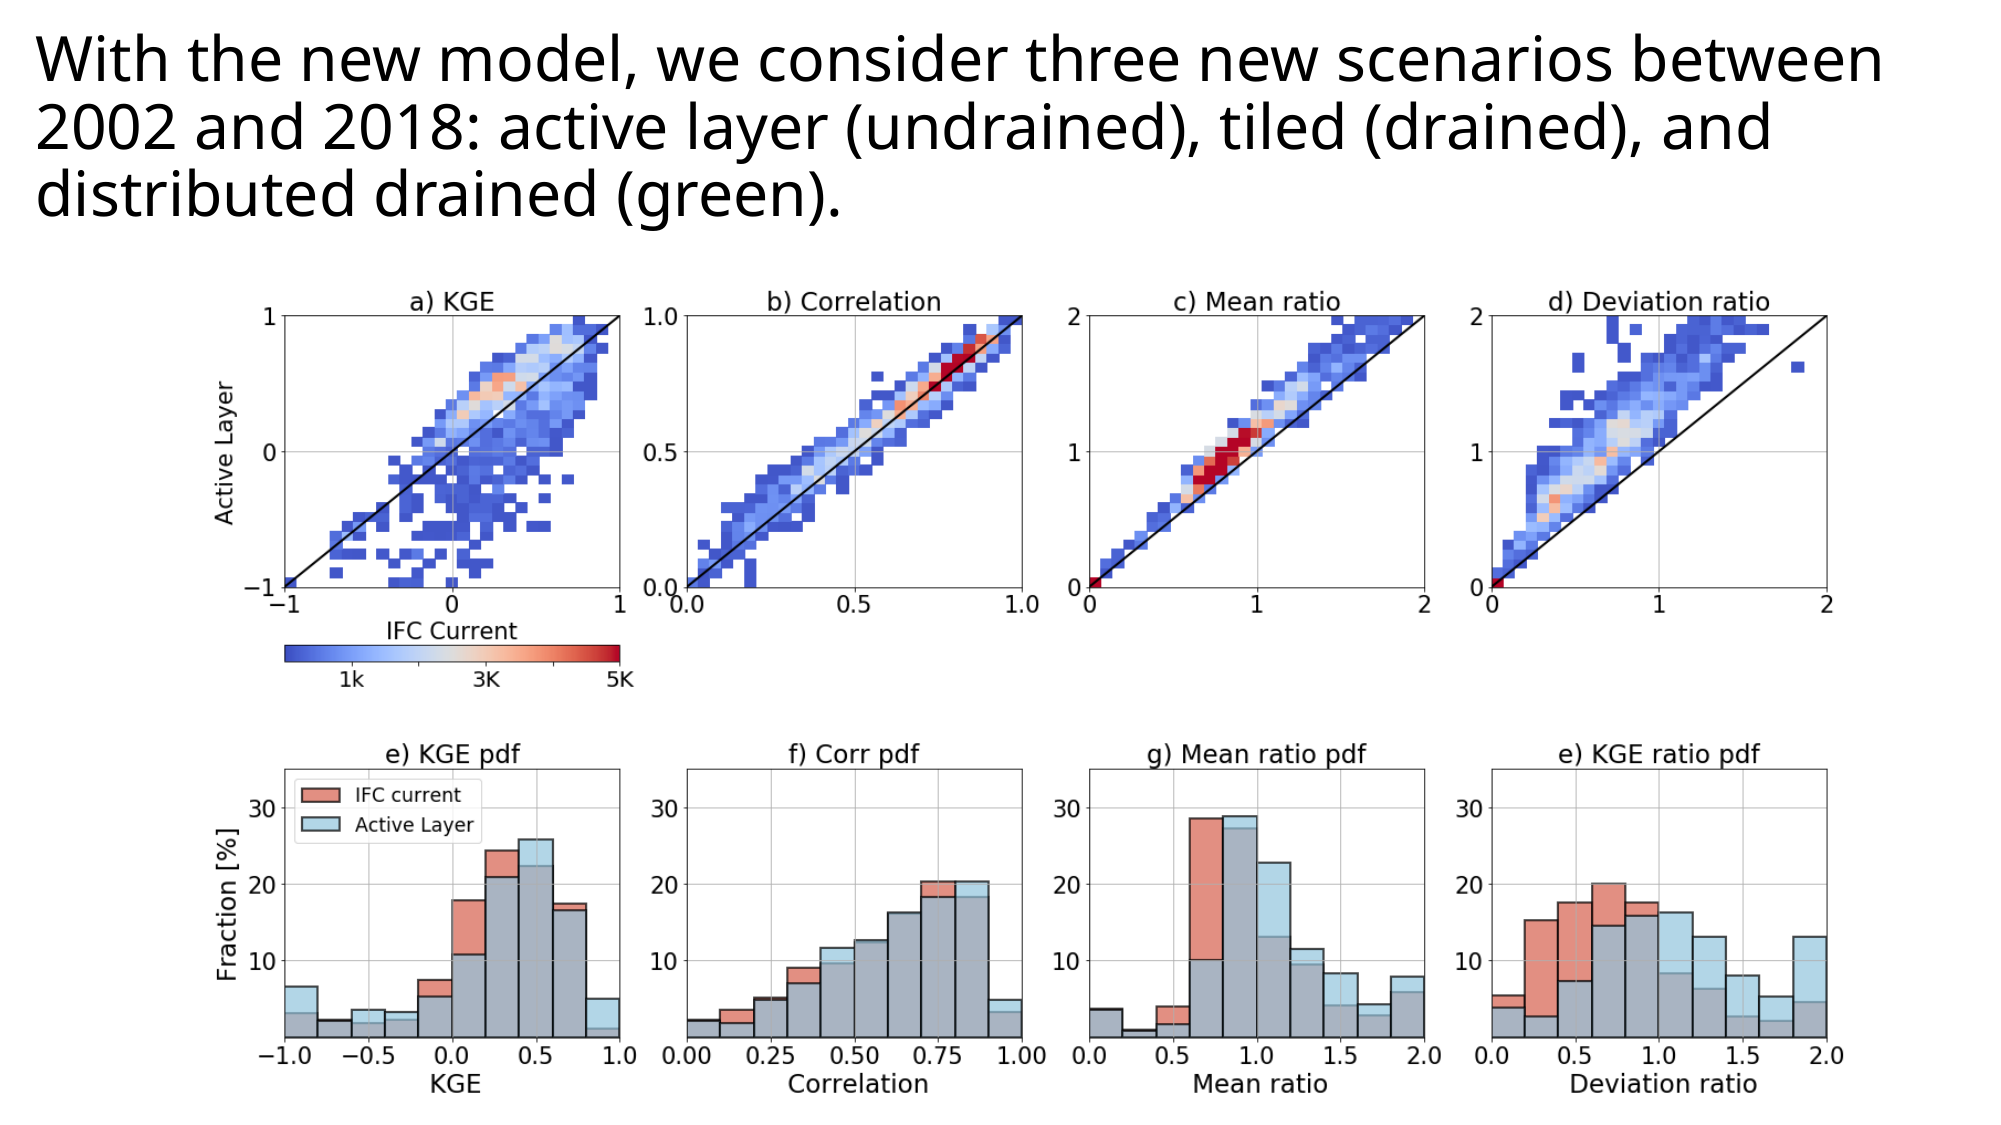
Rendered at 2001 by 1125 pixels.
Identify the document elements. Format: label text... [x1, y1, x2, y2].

picture [207, 282, 1852, 1105]
title With the new model, we consider three new scenarios between 2002 and 2018: active layer (undrained), tiled (drained), and distributed drained (green). [20, 20, 1966, 298]
